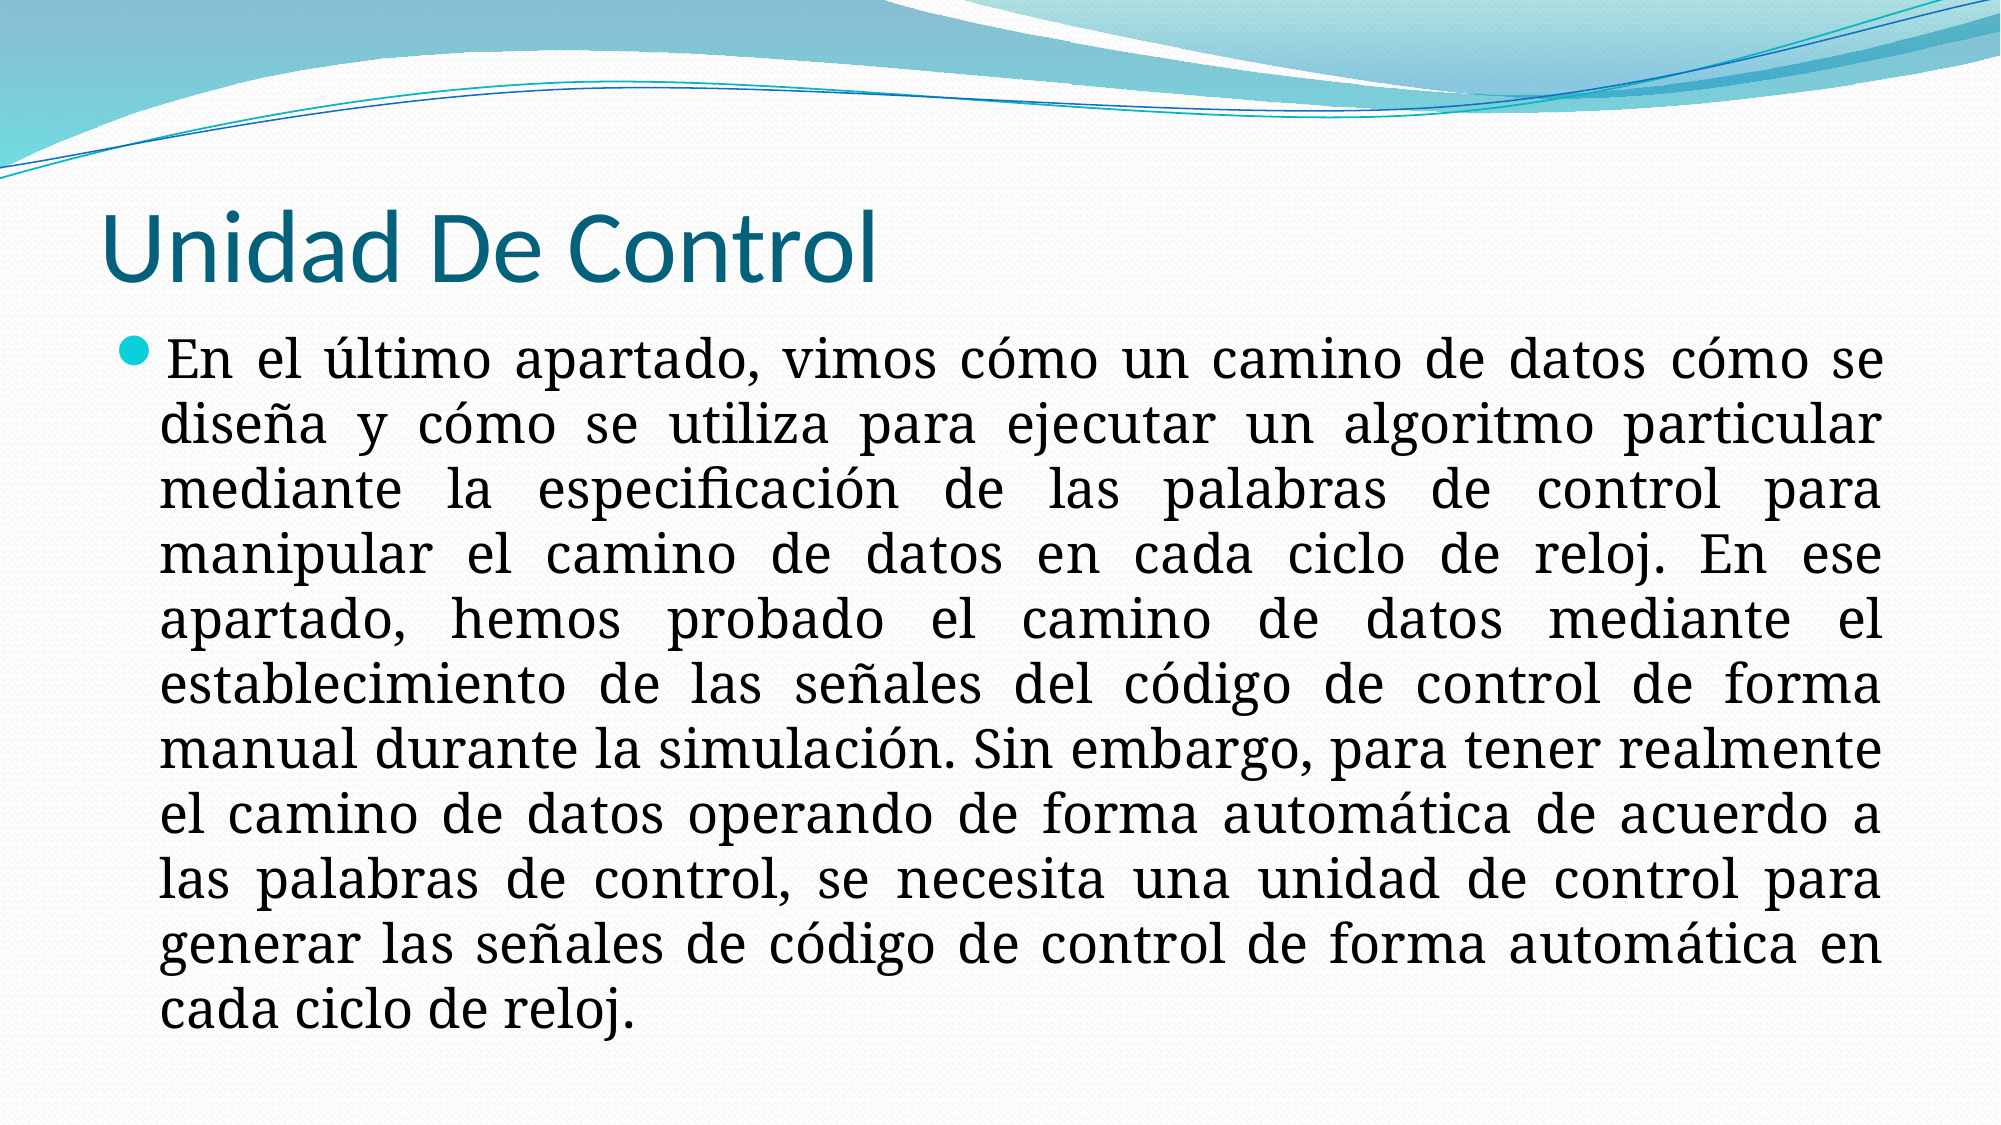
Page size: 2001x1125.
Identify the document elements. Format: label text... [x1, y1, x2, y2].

list En el último apartado, vimos cómo un camino de datos cómo se diseña y cómo se utiliza para ejecutar un algoritmo particular mediante la especificación de las palabras de control para manipular el camino de datos en cada ciclo de reloj. En ese apartado, hemos probado el camino de datos mediante el establecimiento de las señales del código de control de forma manual durante la simulación. Sin embargo, para tener realmente el camino de datos operando de forma automática de acuerdo a las palabras de control, se necesita una unidad de control para generar las señales de código de control de forma automática en cada ciclo de reloj. [99, 317, 1900, 1038]
title Unidad De Control [99, 115, 1900, 303]
